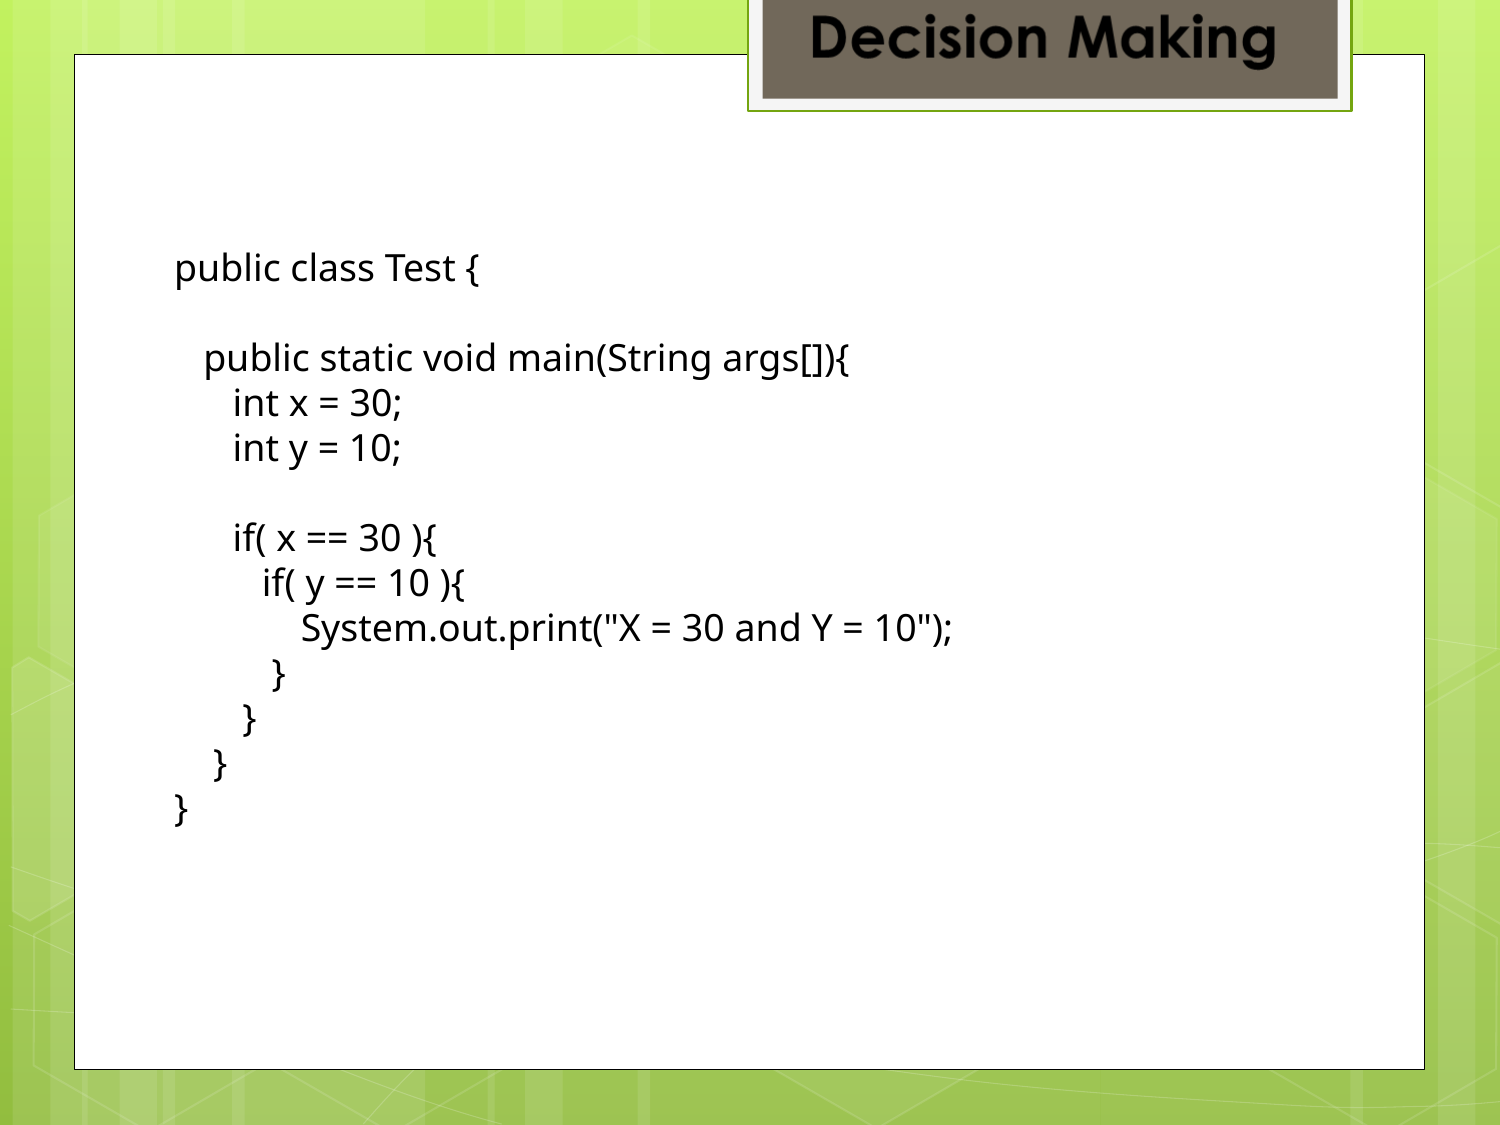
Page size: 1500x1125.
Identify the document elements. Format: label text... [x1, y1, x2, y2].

text_box public class Test { public static void main(String args[]){ int x = 30; int y = 10; if( x == 30 ){ if( y == 10 ){ System.out.print("X = 30 and Y = 10"); } } } } [159, 236, 1294, 837]
picture [773, 0, 1313, 106]
